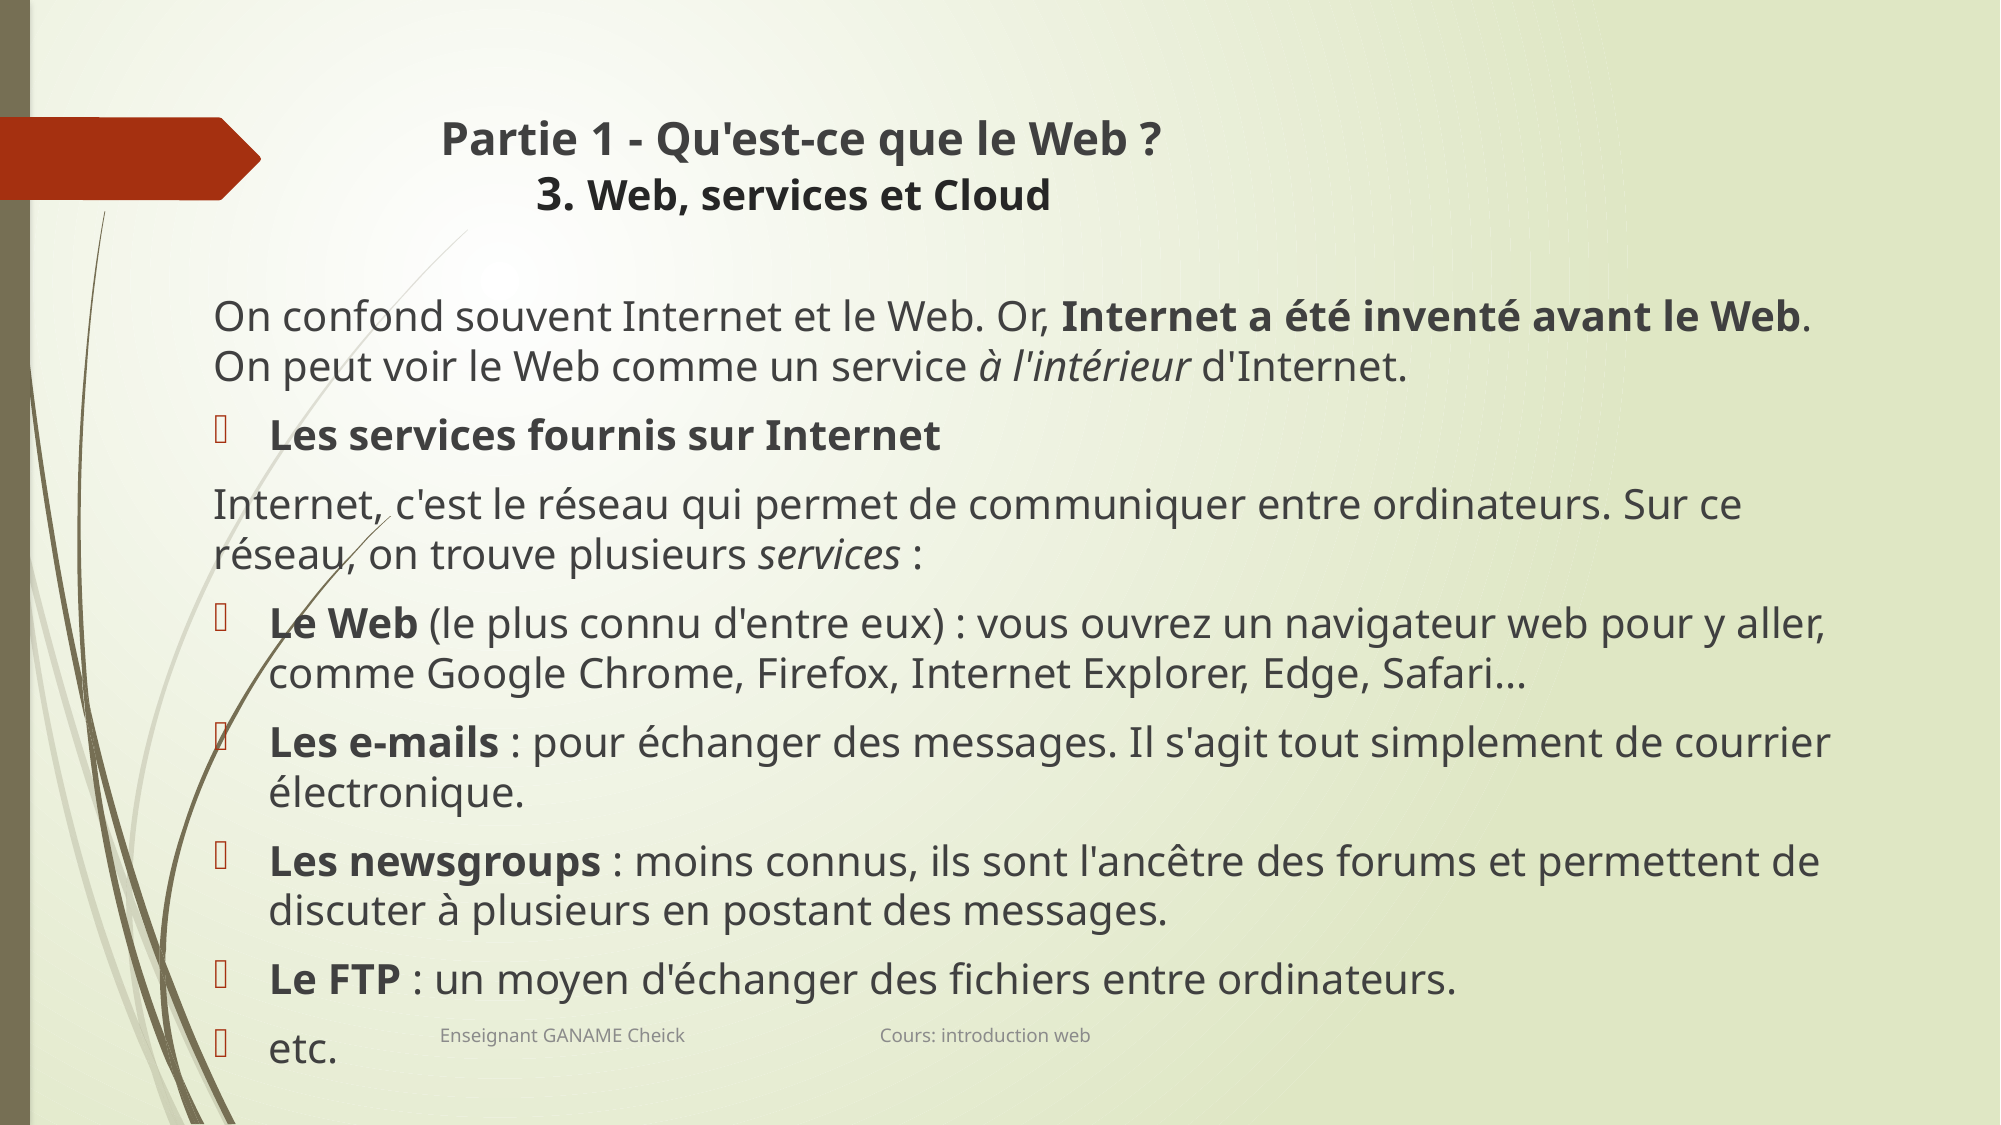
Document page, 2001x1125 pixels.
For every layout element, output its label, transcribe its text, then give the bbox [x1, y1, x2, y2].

footer Enseignant GANAME Cheick Cours: introduction web [424, 1006, 1675, 1067]
title Partie 1 - Qu'est-ce que le Web ? 3. Web, services et Cloud [425, 102, 1888, 239]
list On confond souvent Internet et le Web. Or, Internet a été inventé avant le Web. On peut voir le Web comme un service à l'intérieur d'Internet. Les services fournis sur Internet Internet, c'est le réseau qui permet de communiquer entre ordinateurs. Sur ce réseau, on trouve plusieurs services : Le Web (le plus connu d'entre eux) : vous ouvrez un navigateur web pour y aller, comme Google Chrome, Firefox, Internet Explorer, Edge, Safari... Les e-mails : pour échanger des messages. Il s'agit tout simplement de courrier électronique. Les newsgroups : moins connus, ils sont l'ancêtre des forums et permettent de discuter à plusieurs en postant des messages. Le FTP : un moyen d'échanger des fichiers entre ordinateurs. etc. [198, 282, 1888, 1082]
